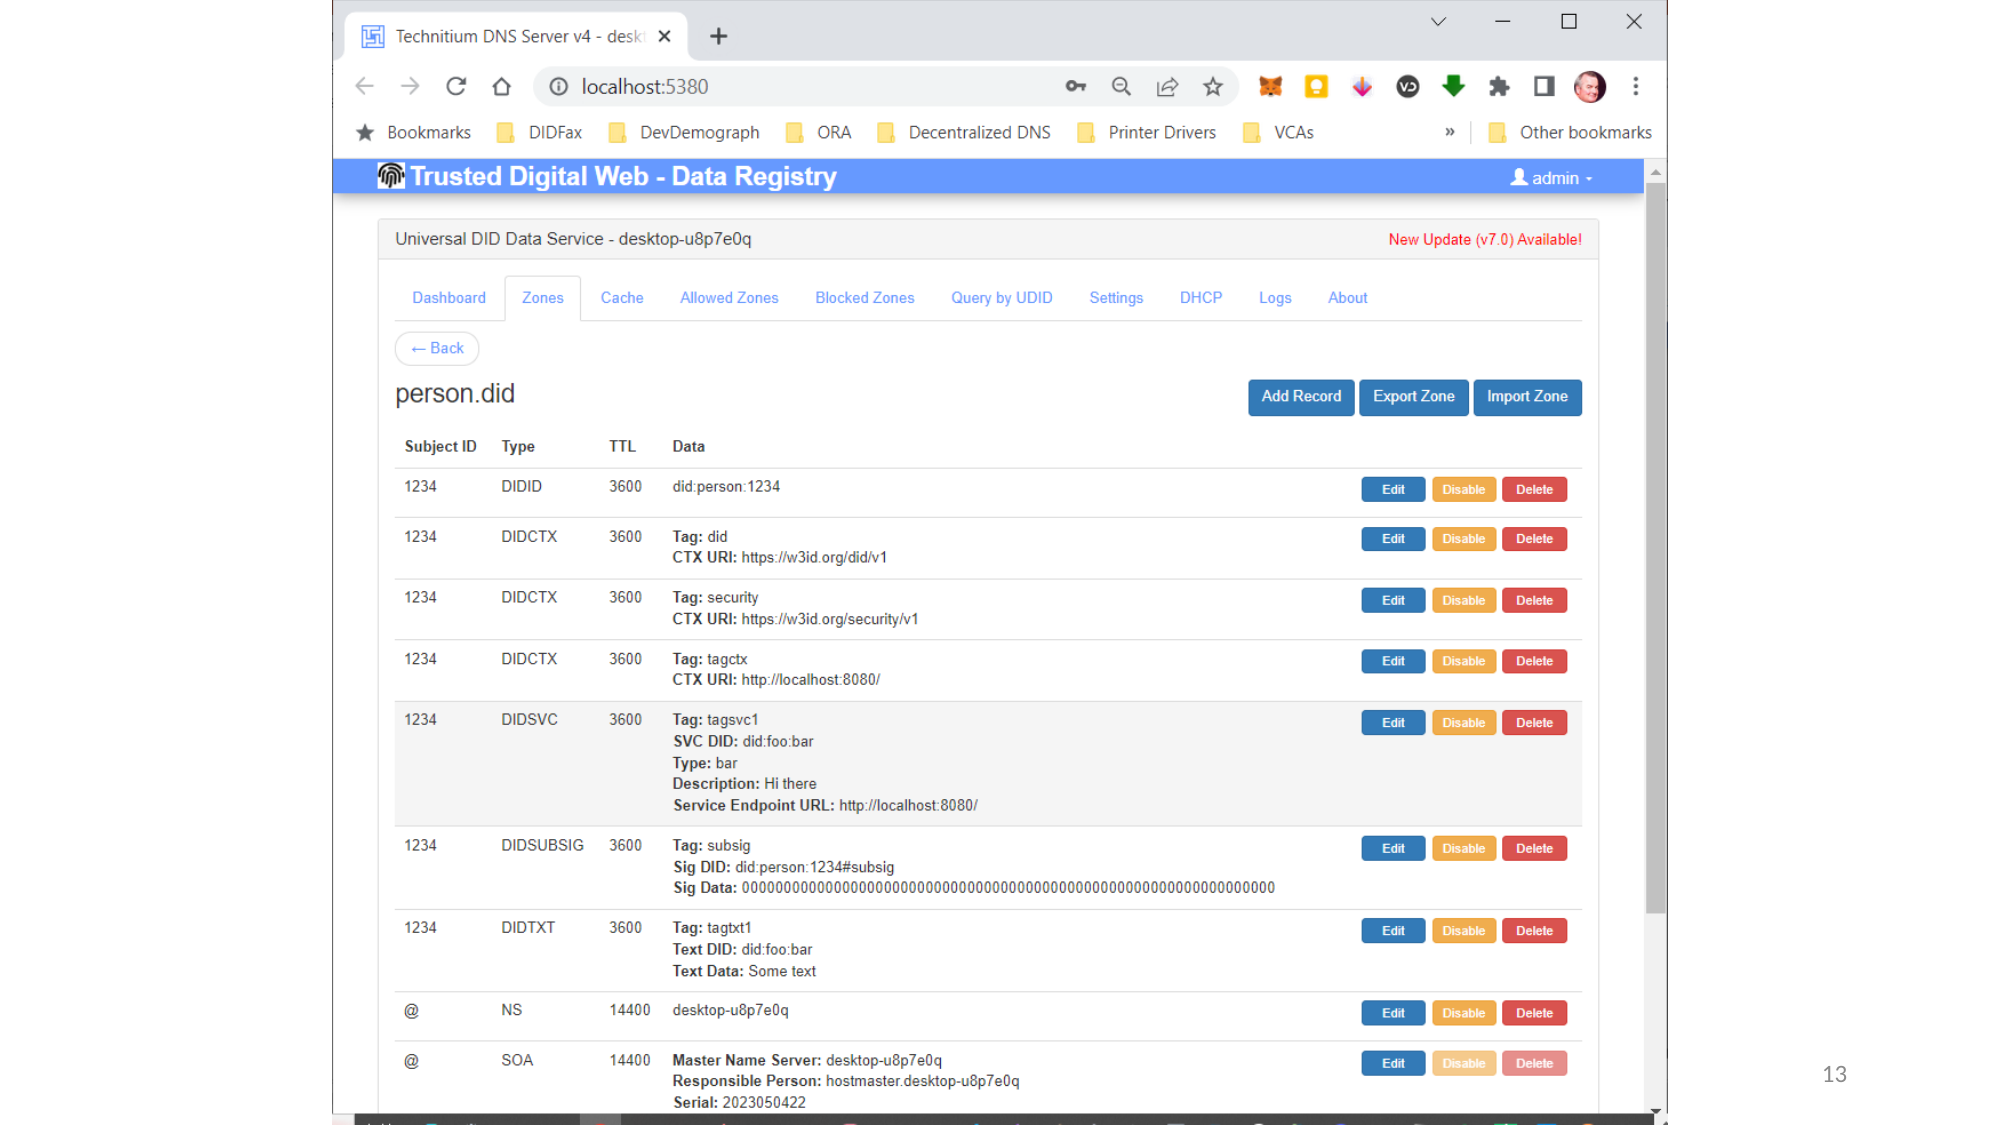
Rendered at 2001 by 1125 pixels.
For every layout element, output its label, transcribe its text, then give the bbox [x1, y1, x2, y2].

slide_number 13 [1668, 1042, 1863, 1103]
picture [332, 0, 1668, 1125]
